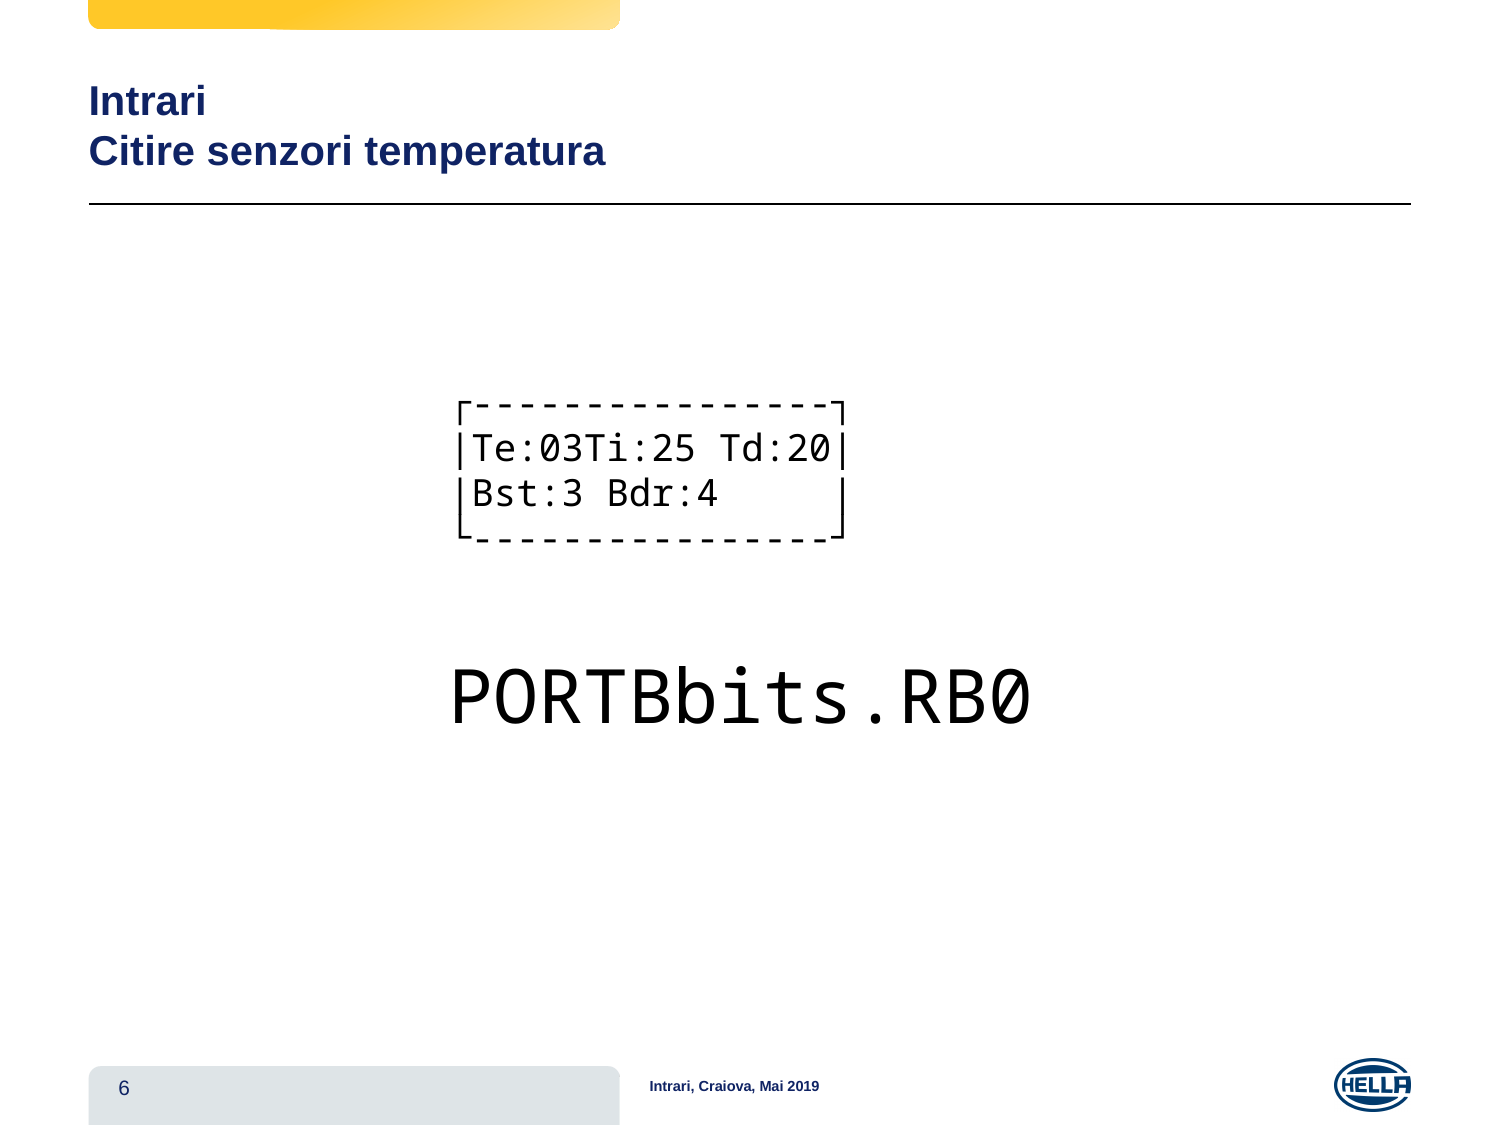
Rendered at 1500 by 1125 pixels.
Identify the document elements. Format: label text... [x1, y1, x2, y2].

picture [1334, 1058, 1411, 1112]
title Intrari Citire senzori temperatura [88, 59, 1412, 205]
footer Intrari, Craiova, Mai 2019 [619, 1076, 1336, 1125]
text_box ┌----------------┐ |Te:03Ti:25 Td:20| |Bst:3 Bdr:4 | └----------------┘ PORTBbits.RB0 [448, 326, 1039, 846]
slide_number 6 [88, 1074, 263, 1109]
picture [88, 1065, 620, 1125]
